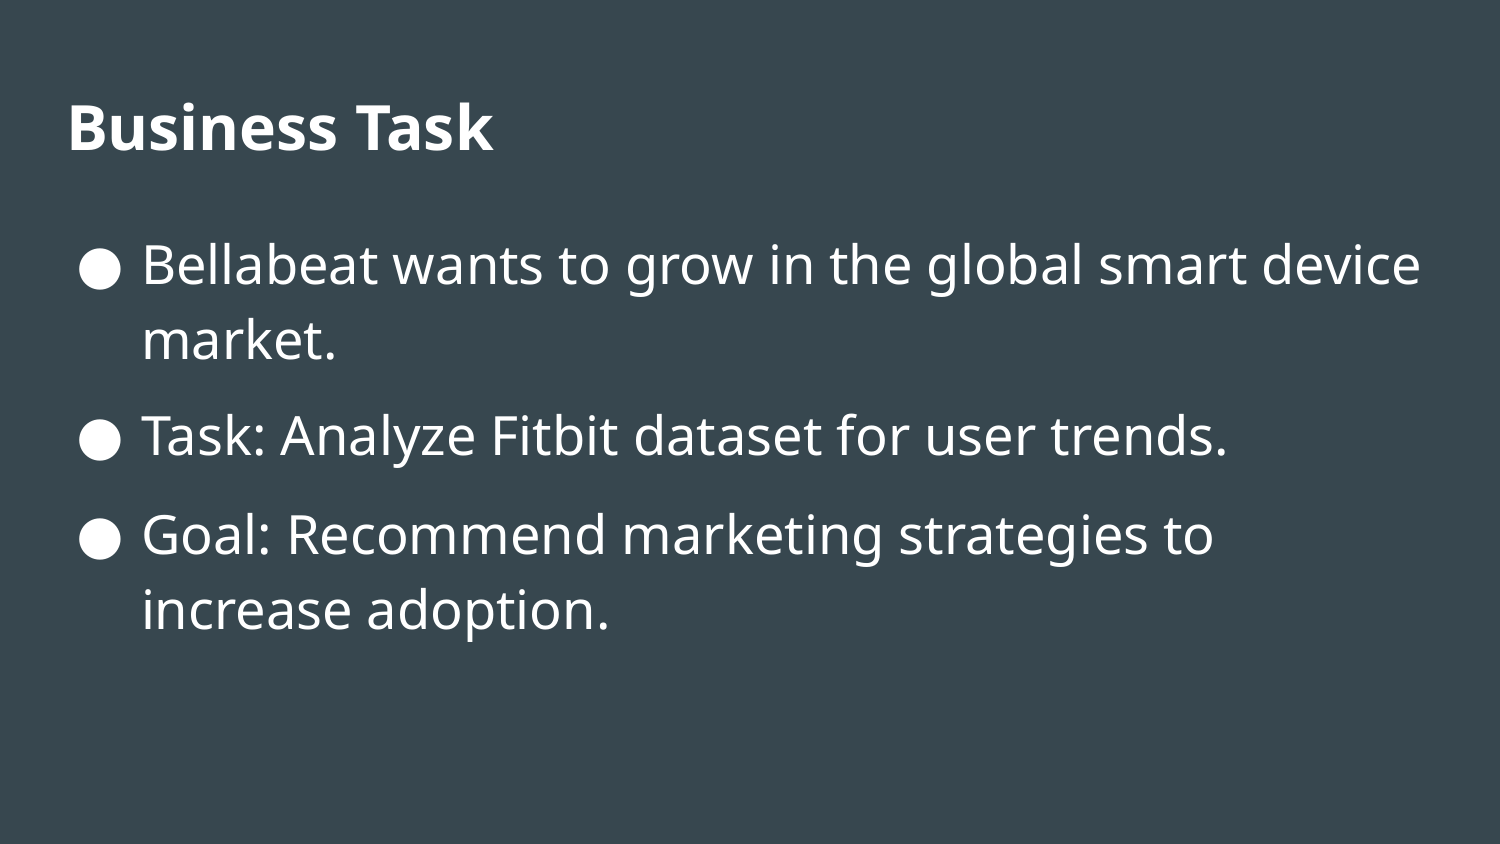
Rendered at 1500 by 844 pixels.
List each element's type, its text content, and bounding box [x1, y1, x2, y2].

list Bellabeat wants to grow in the global smart device market. Task: Analyze Fitbit dataset for user trends. Goal: Recommend marketing strategies to increase adoption. [51, 205, 1449, 563]
title Business Task [51, 72, 1449, 167]
